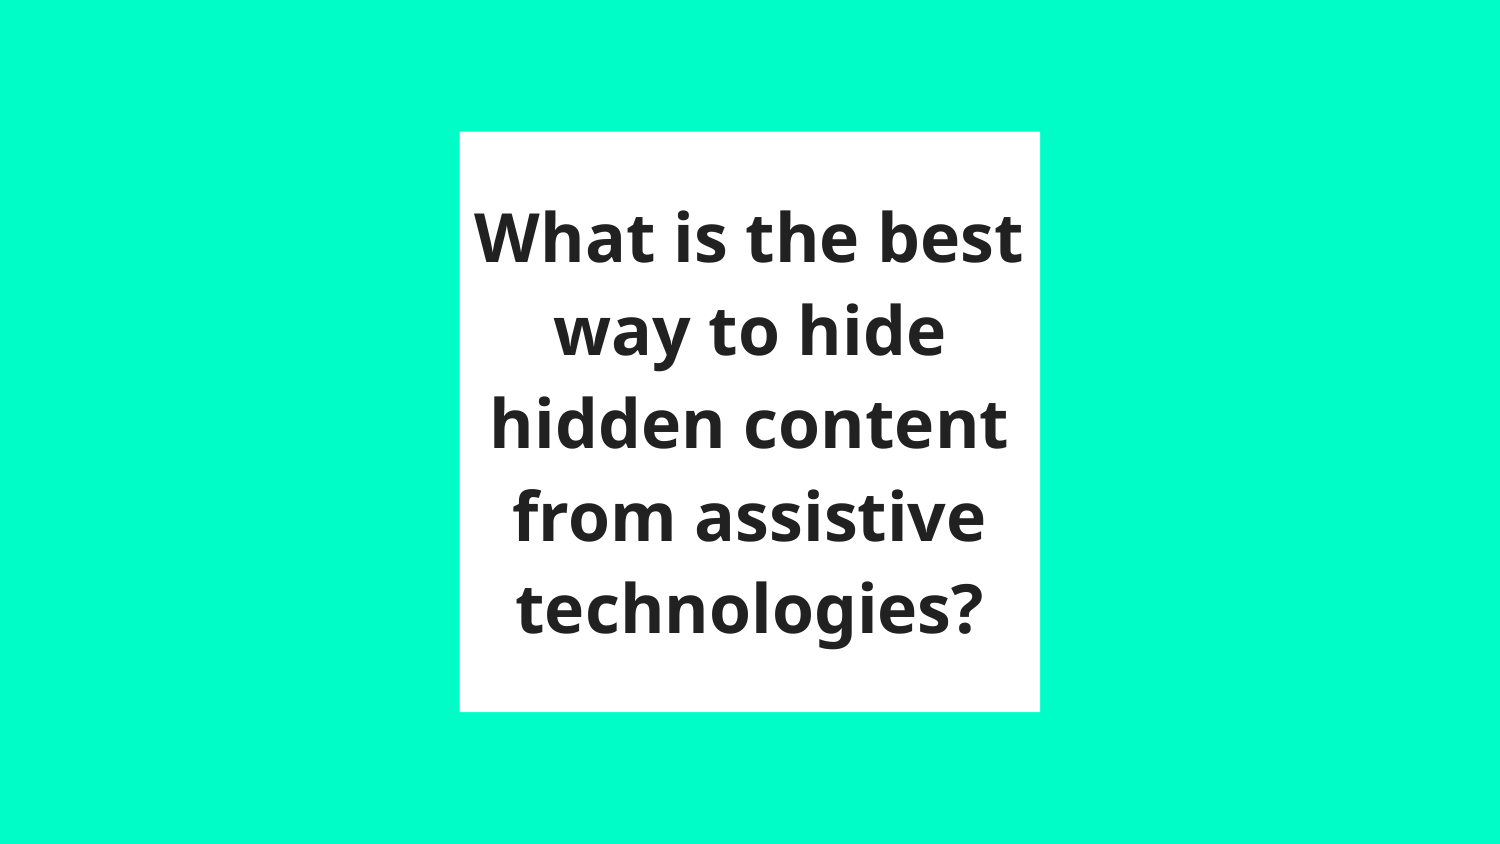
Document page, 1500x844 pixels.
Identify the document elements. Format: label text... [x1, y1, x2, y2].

title What is the best way to hide hidden content from assistive technologies? [459, 131, 1041, 713]
